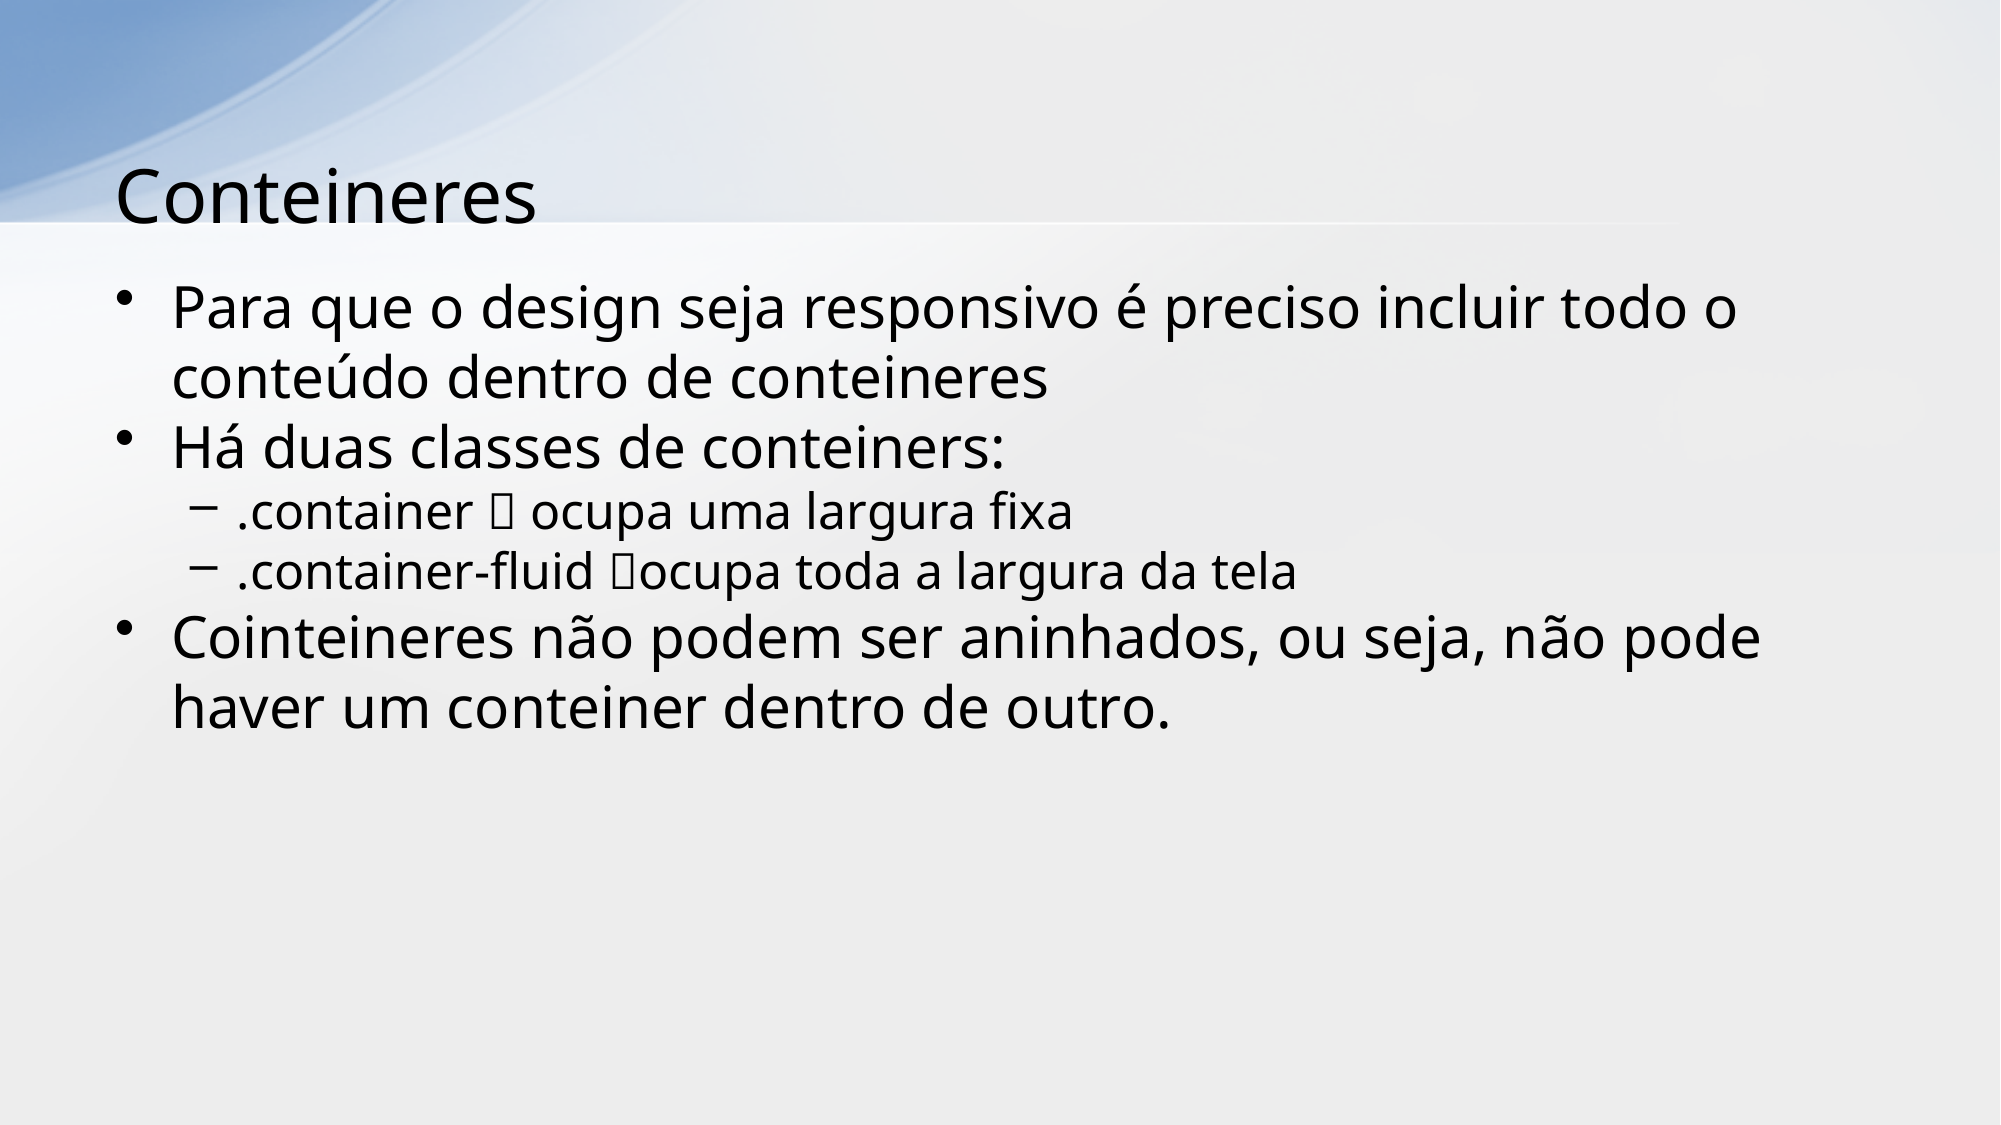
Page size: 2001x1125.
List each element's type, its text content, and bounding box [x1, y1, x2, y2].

title Conteineres [99, 58, 1900, 247]
picture [0, 0, 2000, 1125]
list Para que o design seja responsivo é preciso incluir todo o conteúdo dentro de conteineres Há duas classes de conteiners: .container  ocupa uma largura fixa .container-fluid ocupa toda a largura da tela Cointeineres não podem ser aninhados, ou seja, não pode haver um conteiner dentro de outro. [99, 262, 1900, 1005]
